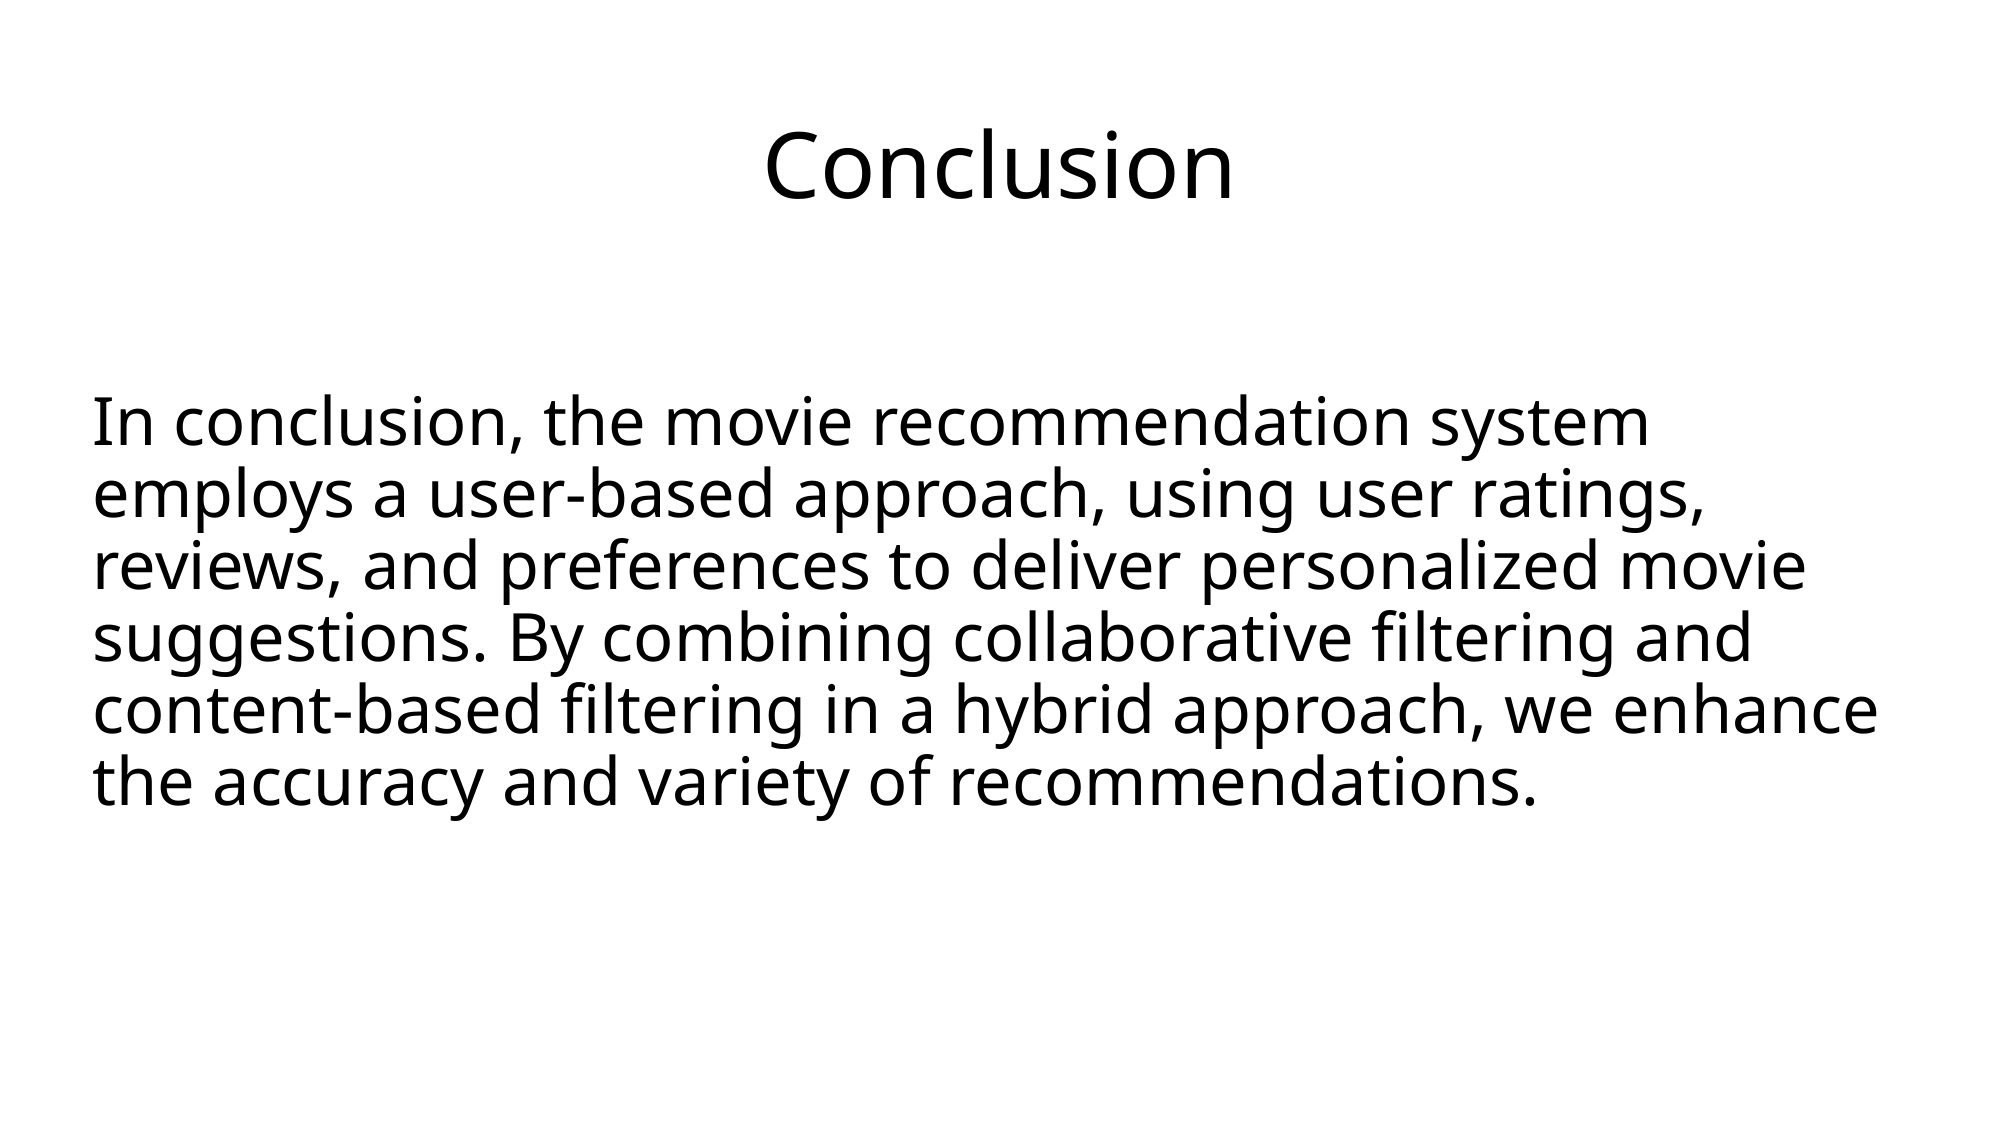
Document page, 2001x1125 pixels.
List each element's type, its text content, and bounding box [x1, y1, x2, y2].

list In conclusion, the movie recommendation system employs a user-based approach, using user ratings, reviews, and preferences to deliver personalized movie suggestions. By combining collaborative filtering and content-based filtering in a hybrid approach, we enhance the accuracy and variety of recommendations. [77, 380, 1923, 965]
title Conclusion [137, 59, 1863, 278]
